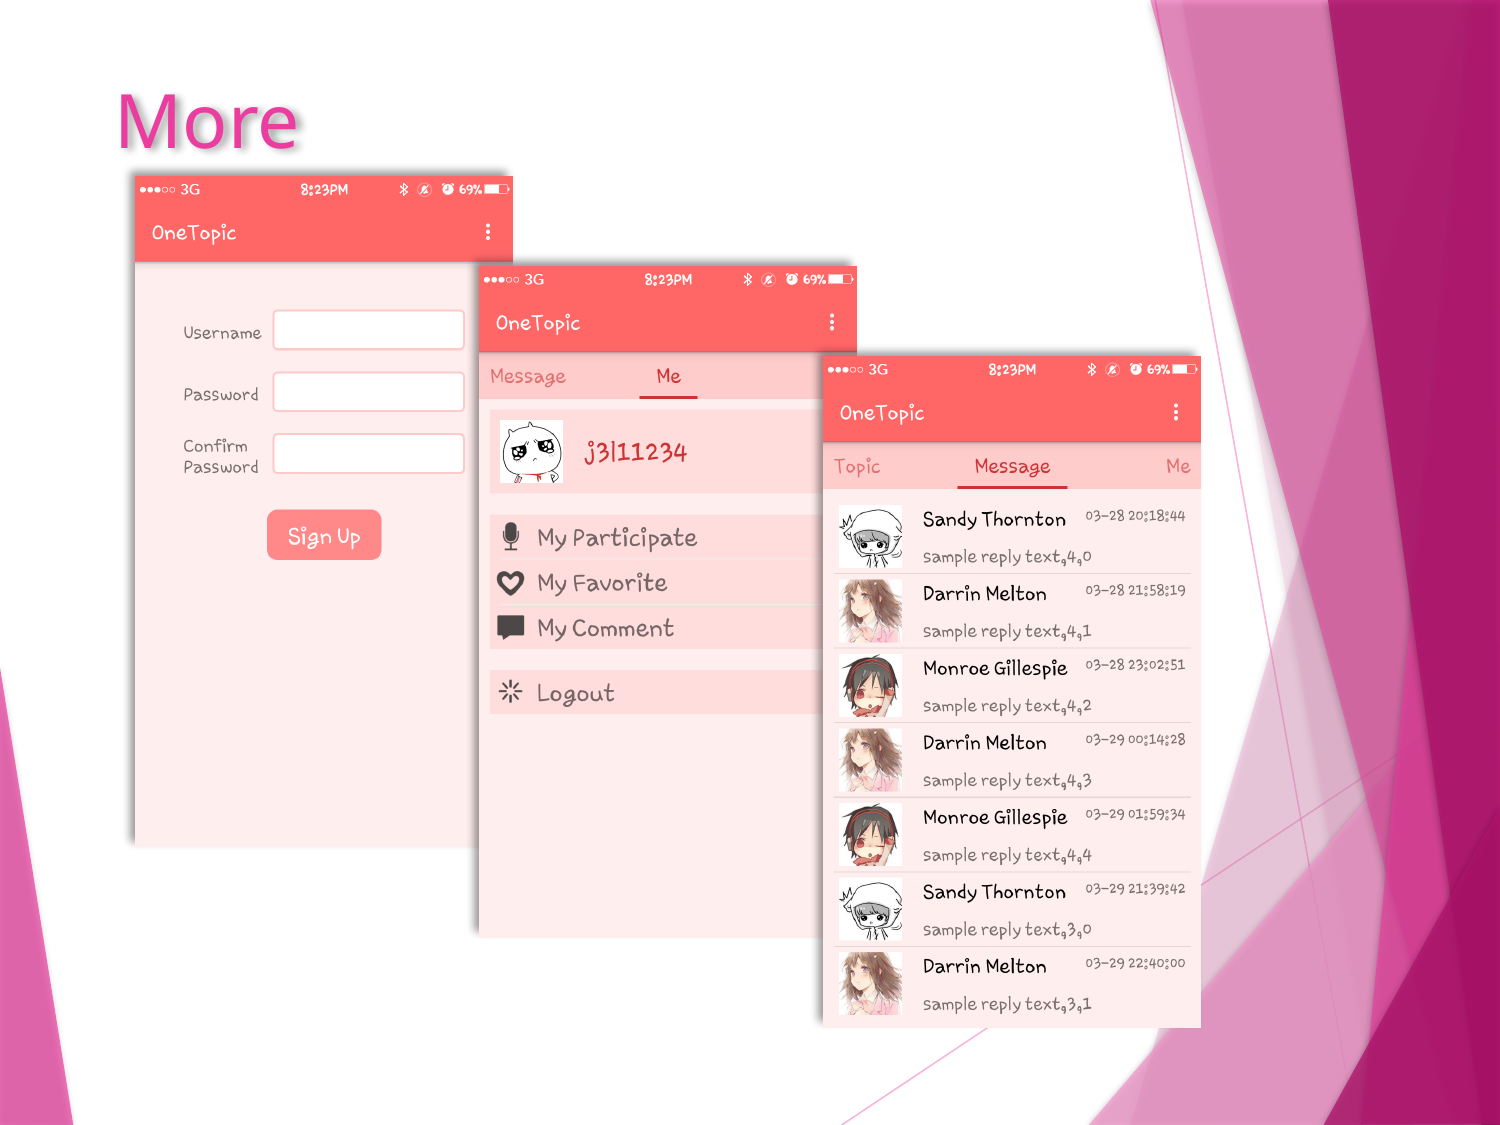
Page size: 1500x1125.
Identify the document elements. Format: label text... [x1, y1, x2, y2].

picture [135, 175, 858, 938]
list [822, 356, 1202, 1029]
title More [100, 65, 1142, 177]
